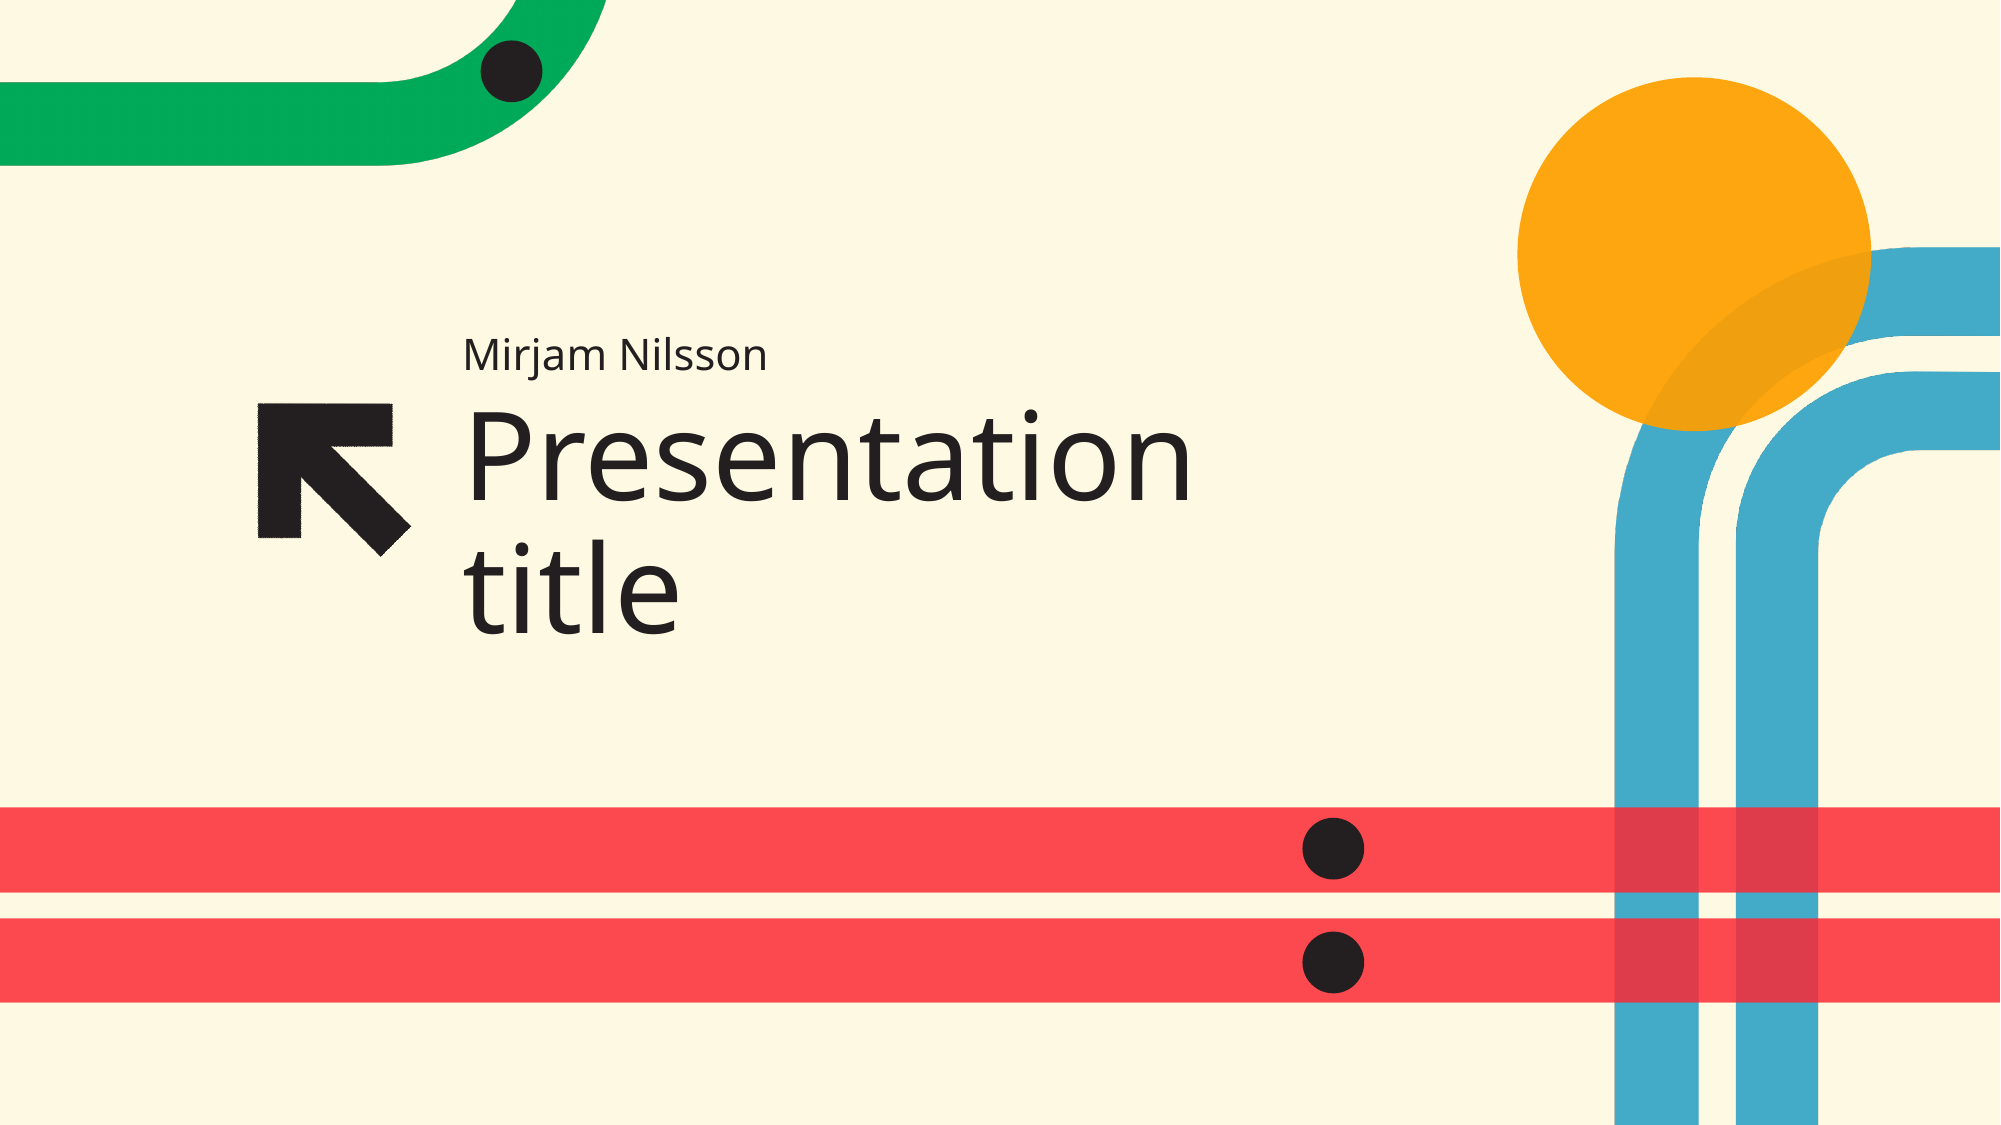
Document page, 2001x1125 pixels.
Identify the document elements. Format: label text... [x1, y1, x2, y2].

picture [152, 298, 446, 646]
title Presentation title [446, 386, 1518, 696]
subtitle Mirjam Nilsson [446, 319, 1422, 387]
picture [0, 245, 2000, 1125]
picture [0, 0, 618, 166]
